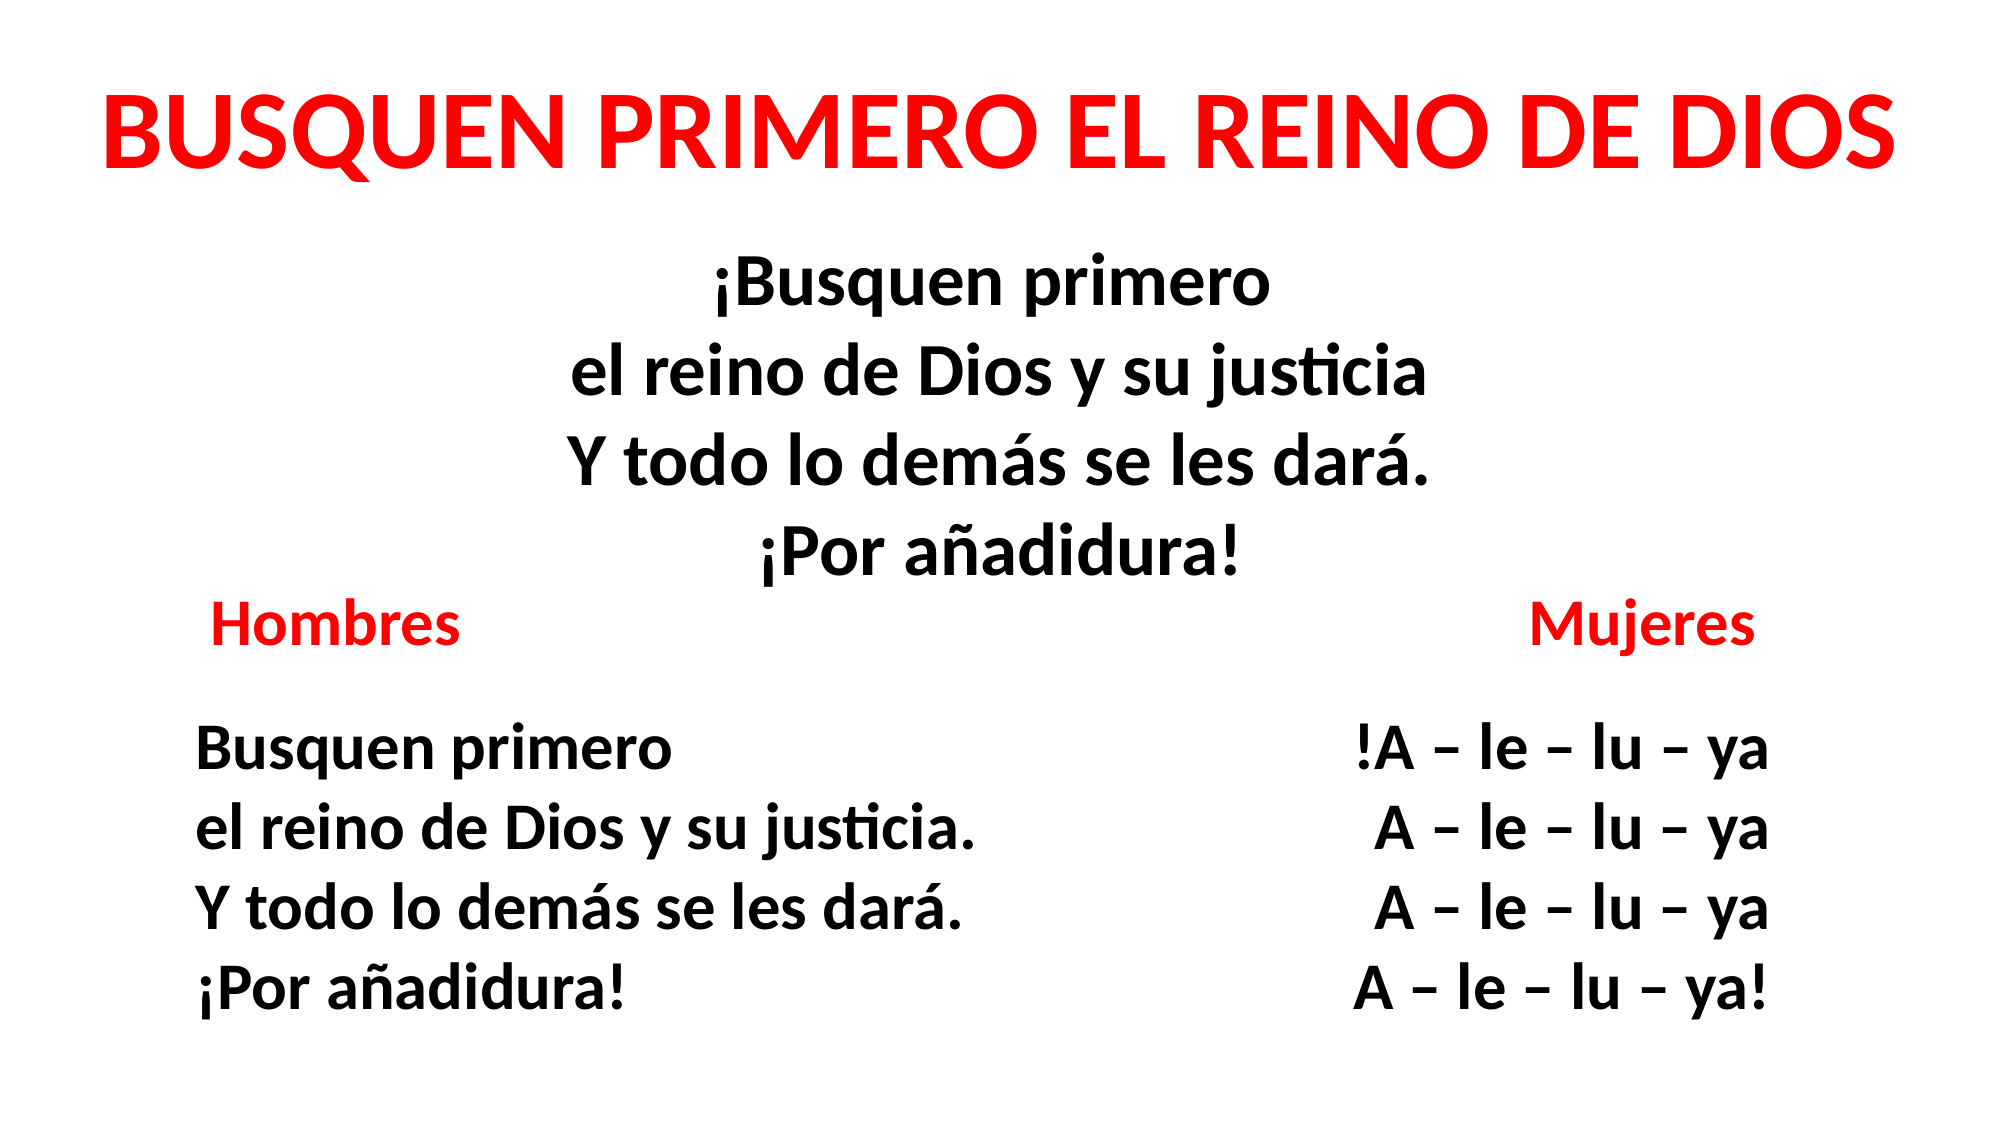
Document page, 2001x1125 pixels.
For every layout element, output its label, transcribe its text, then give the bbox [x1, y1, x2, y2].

text_box Busquen primero el reino de Dios y su justicia. Y todo lo demás se les dará. ¡Por añadidura! [195, 673, 1103, 1053]
text_box !A – le – lu – ya A – le – lu – ya A – le – lu – ya A – le – lu – ya! [1103, 673, 1771, 1053]
text_box ¡Busquen primero el reino de Dios y su justicia Y todo lo demás se les dará. ¡Por añadidura! [0, 222, 2000, 598]
text_box Mujeres [1103, 571, 1771, 666]
text_box BUSQUEN PRIMERO EL REINO DE DIOS [0, 48, 2000, 199]
text_box Hombres [195, 571, 1103, 666]
